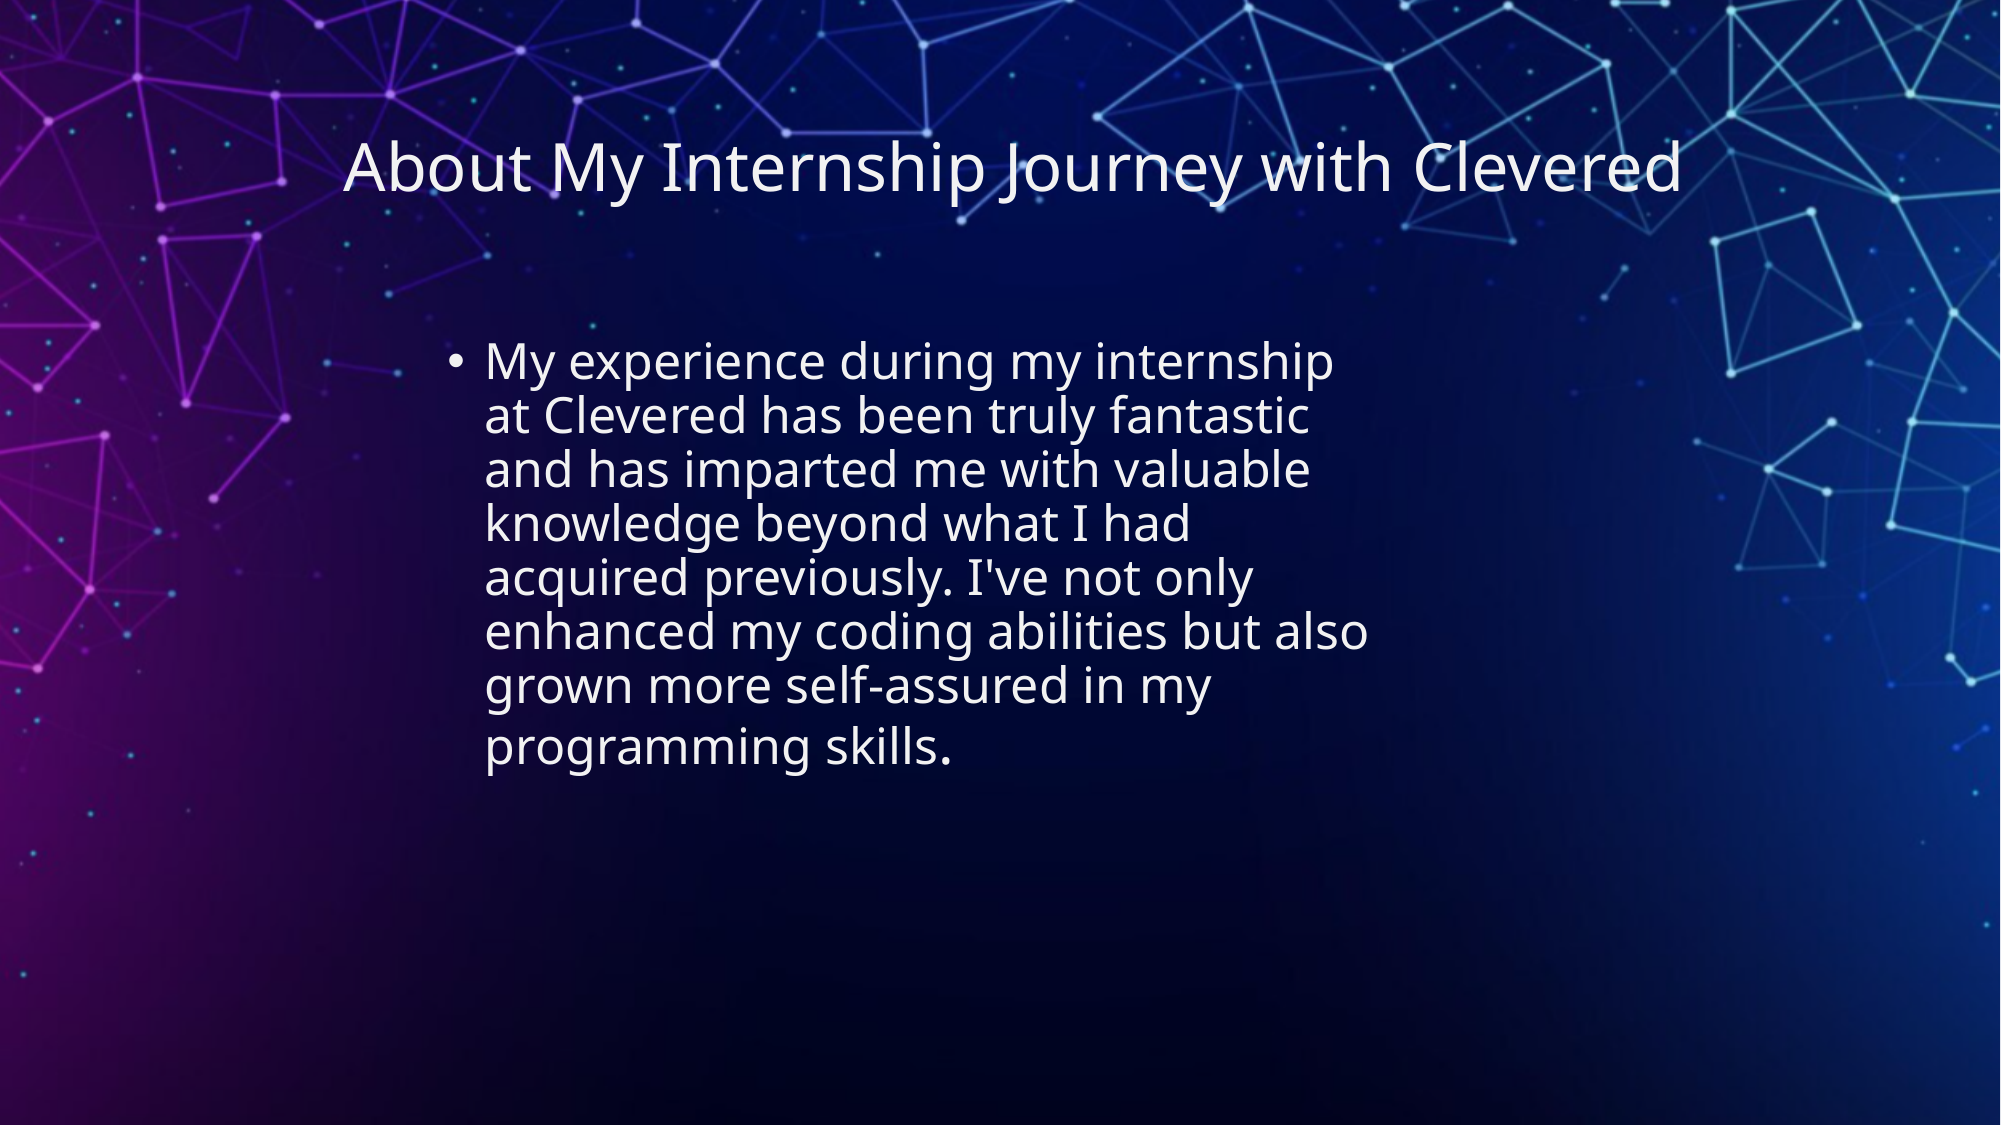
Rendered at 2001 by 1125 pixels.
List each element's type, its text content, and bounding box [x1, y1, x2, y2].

list My experience during my internship at Clevered has been truly fantastic and has imparted me with valuable knowledge beyond what I had acquired previously. I've not only enhanced my coding abilities but also grown more self-assured in my programming skills. [432, 328, 1386, 797]
picture [0, 0, 2001, 1125]
title About My Internship Journey with Clevered [328, 61, 2000, 279]
